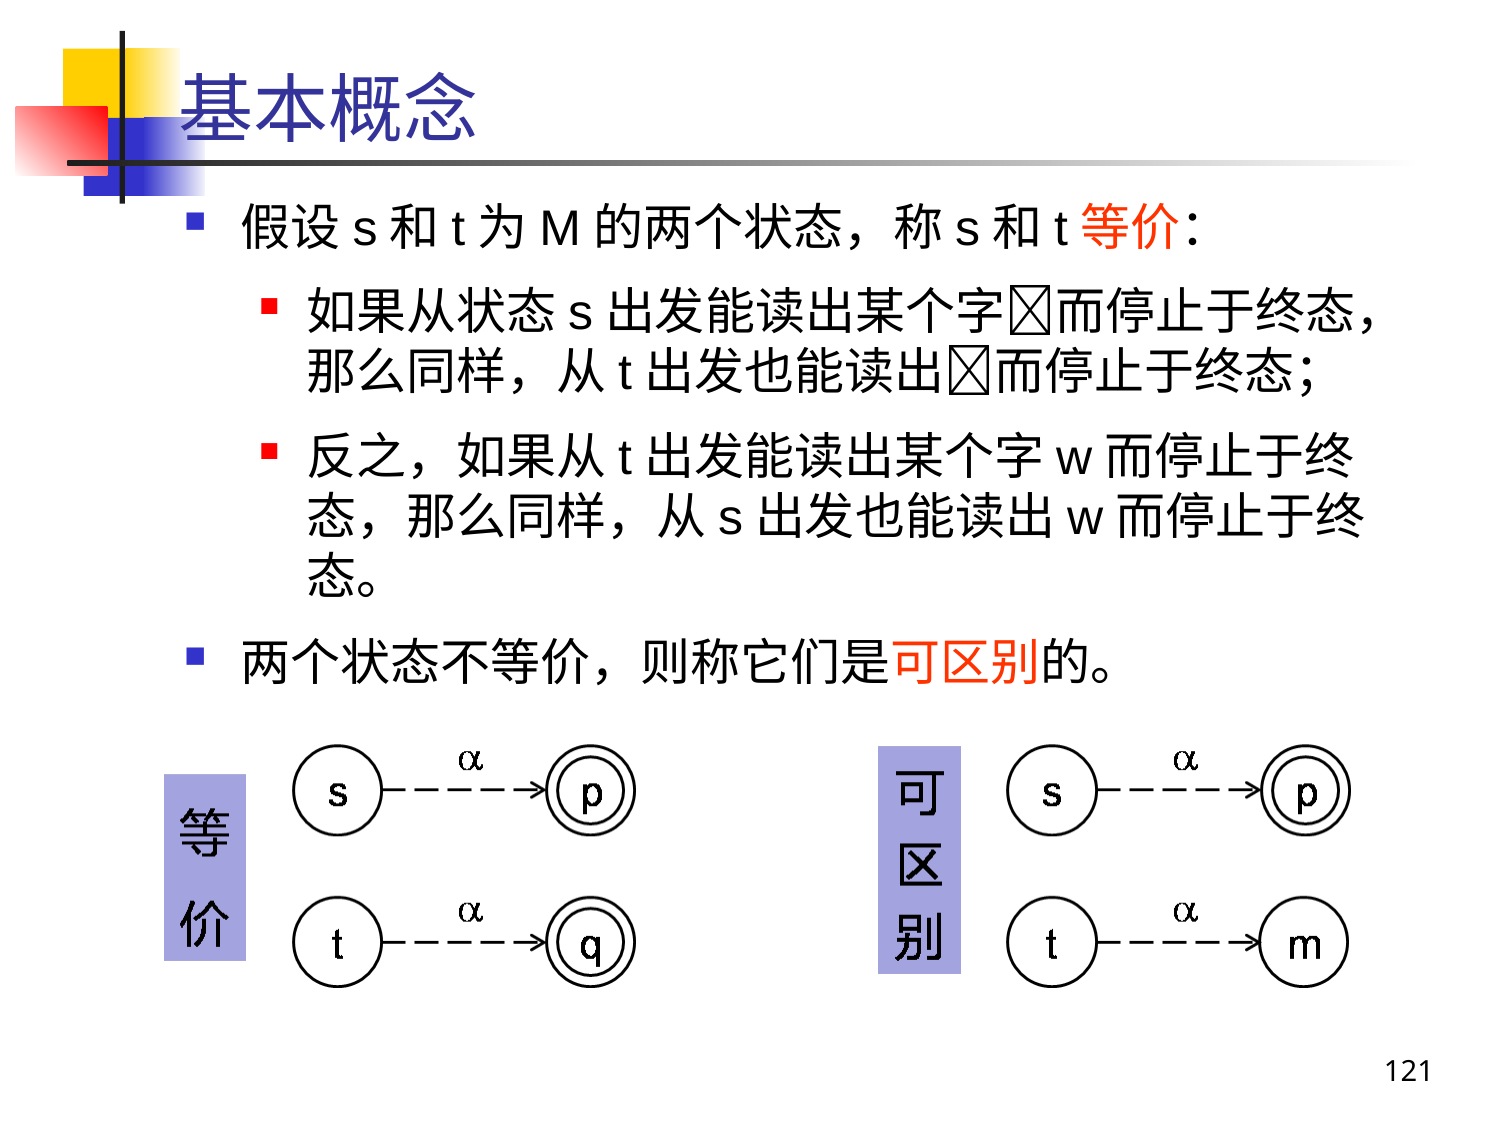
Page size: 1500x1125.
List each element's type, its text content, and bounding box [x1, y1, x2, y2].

picture [147, 714, 1353, 990]
list 假设s和t为M的两个状态，称s和t等价： 如果从状态s出发能读出某个字而停止于终态，那么同样，从t出发也能读出而停止于终态； 反之，如果从t出发能读出某个字w而停止于终态，那么同样，从s出发也能读出w而停止于终态。 两个状态不等价，则称它们是可区别的。 [168, 187, 1445, 1012]
title 基本概念 [163, 33, 1443, 160]
slide_number 121 [1136, 1023, 1450, 1100]
